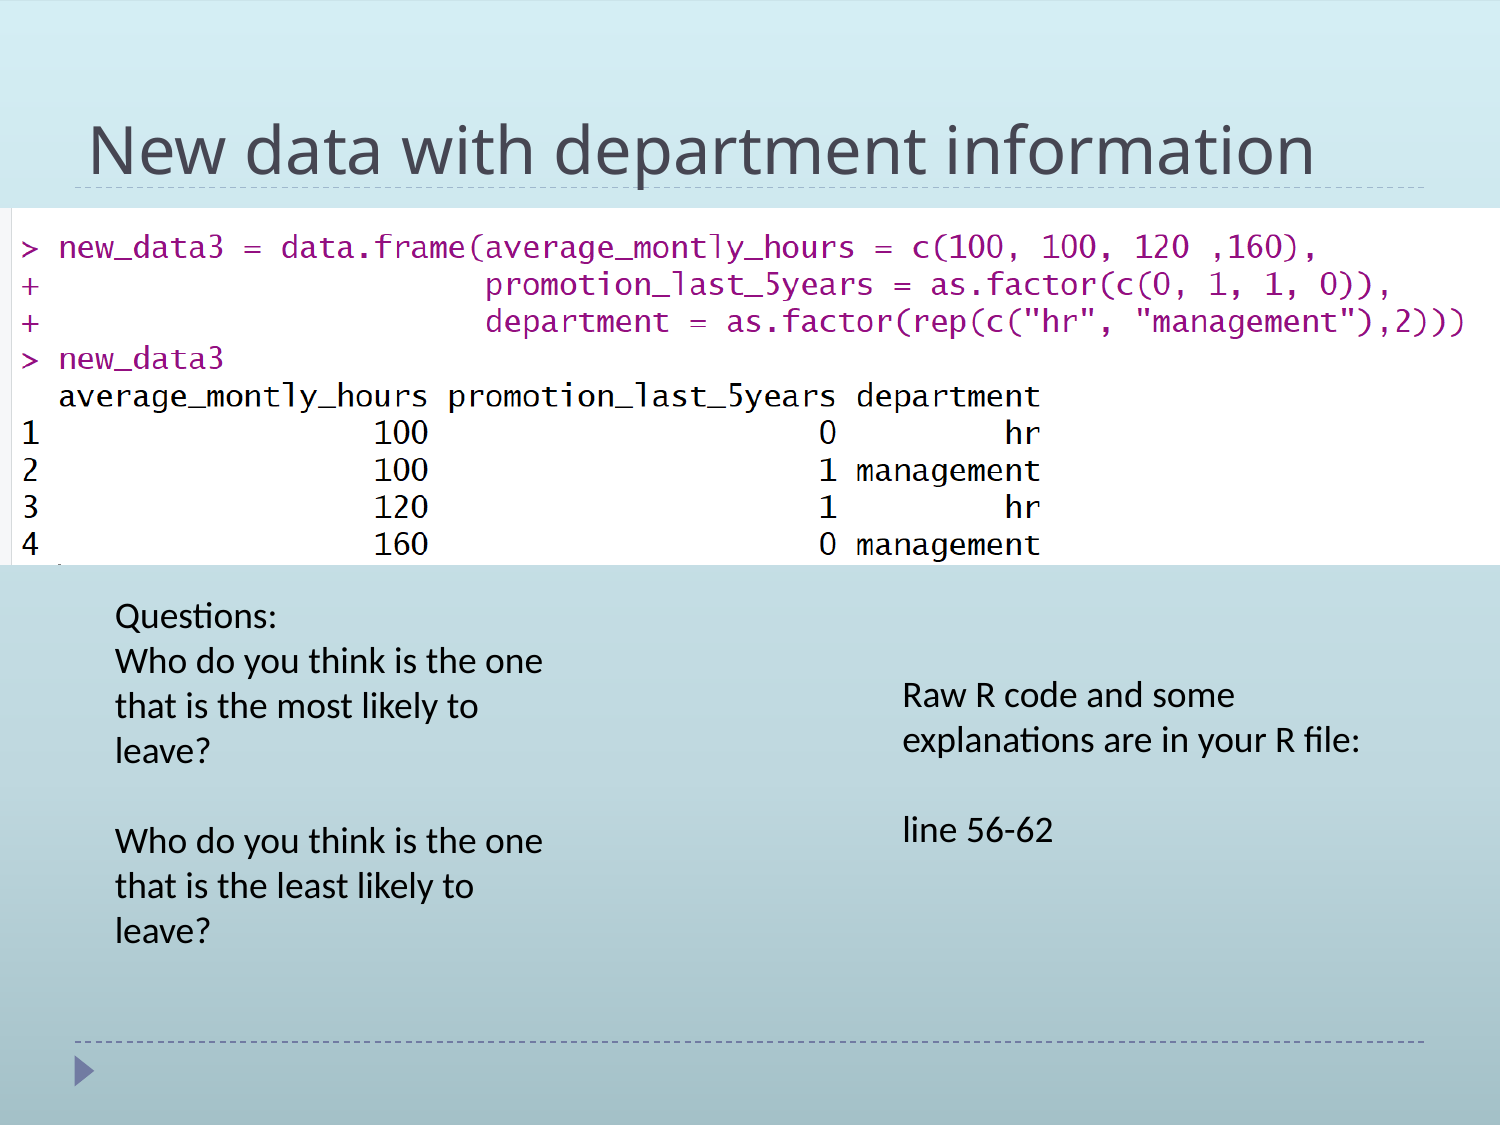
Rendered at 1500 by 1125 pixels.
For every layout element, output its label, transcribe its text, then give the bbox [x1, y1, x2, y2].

text_box Questions: Who do you think is the one that is the most likely to leave? Who do you think is the one that is the least likely to leave? [99, 583, 588, 959]
text_box Raw R code and some explanations are in your R file: line 56-62 [887, 662, 1388, 858]
title New data with department information [87, 107, 1413, 189]
picture [0, 0, 1500, 1125]
